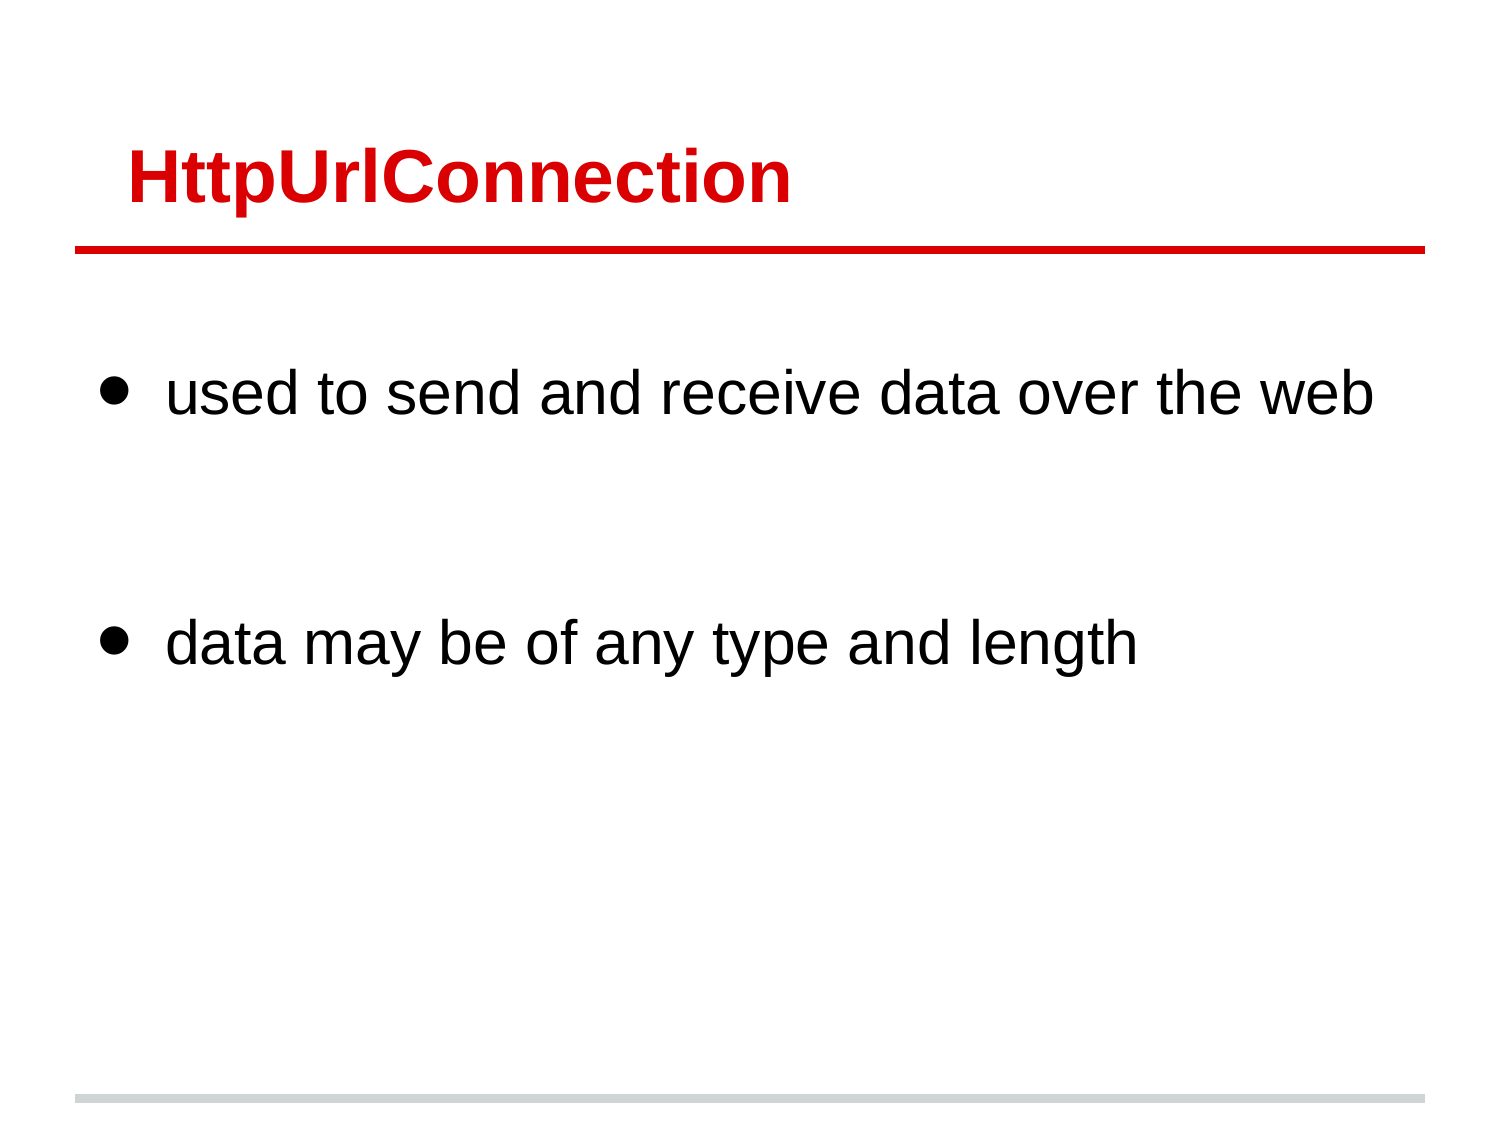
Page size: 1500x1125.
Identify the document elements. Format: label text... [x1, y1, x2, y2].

title HttpUrlConnection [75, 45, 1425, 233]
list used to send and receive data over the web data may be of any type and length [75, 262, 1425, 1078]
